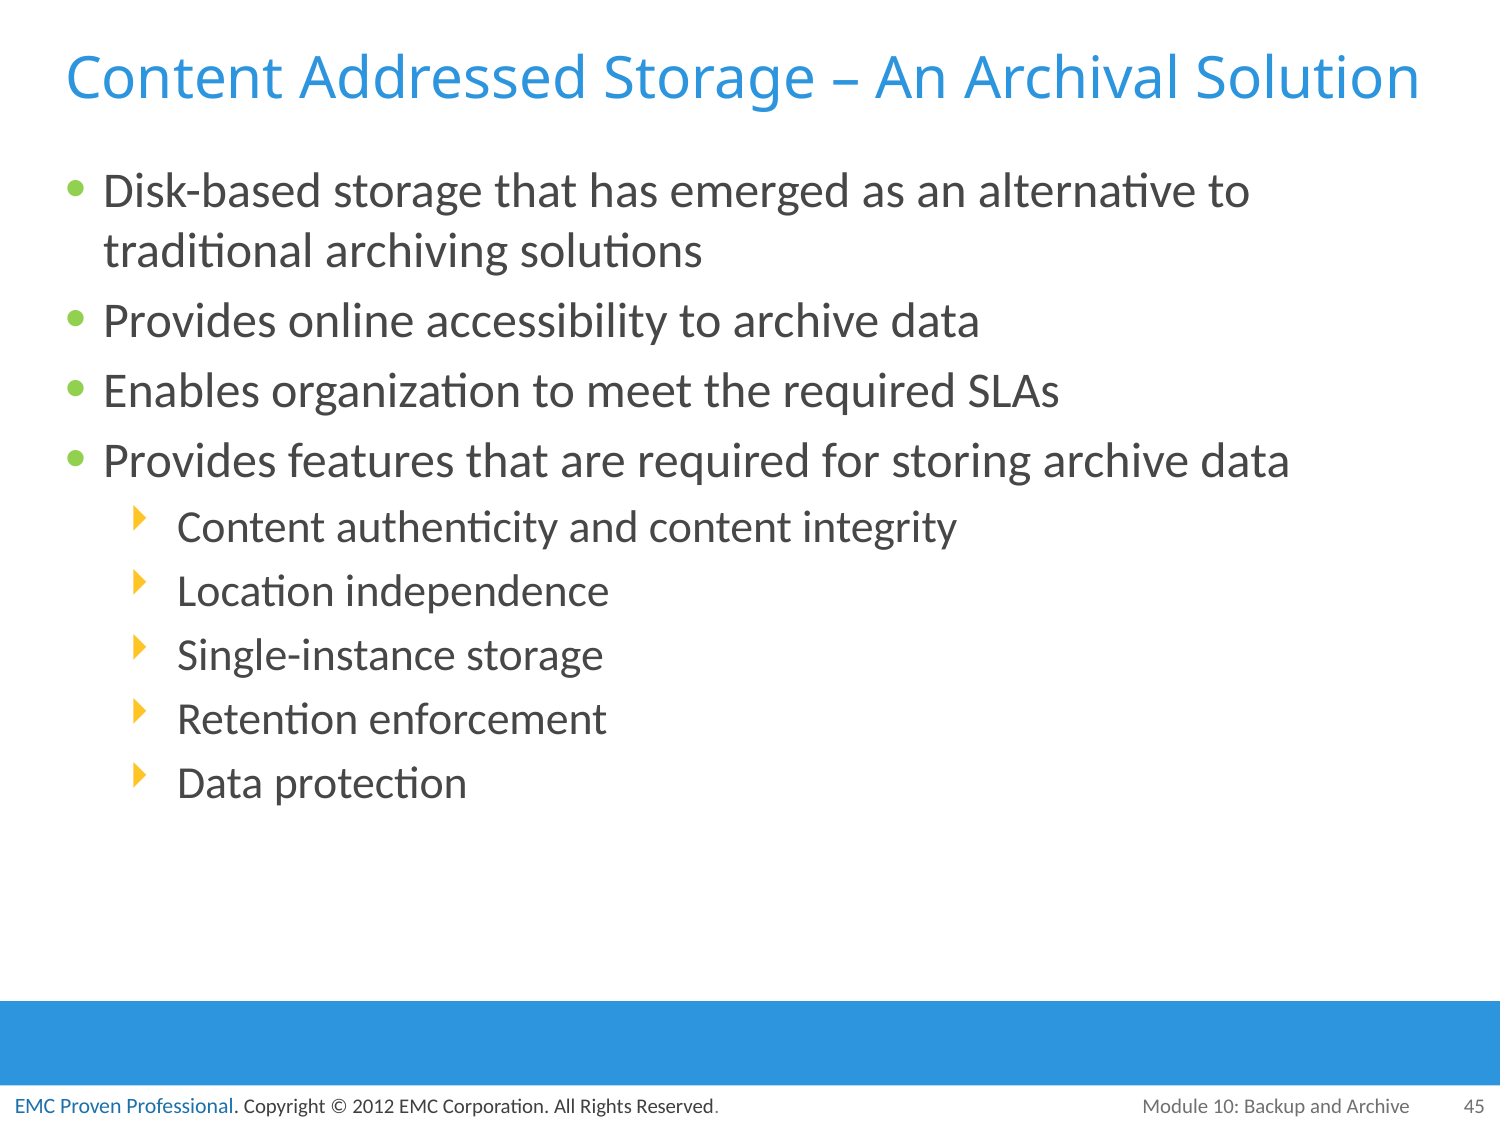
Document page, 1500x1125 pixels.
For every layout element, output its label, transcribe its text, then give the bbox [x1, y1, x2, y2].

footer Module 10: Backup and Archive [737, 1087, 1425, 1125]
title Content Addressed Storage – An Archival Solution [49, 12, 1438, 138]
slide_number 45 [1425, 1087, 1500, 1125]
list Disk-based storage that has emerged as an alternative to traditional archiving solutions Provides online accessibility to archive data Enables organization to meet the required SLAs Provides features that are required for storing archive data Content authenticity and content integrity Location independence Single-instance storage Retention enforcement Data protection [49, 149, 1438, 1001]
